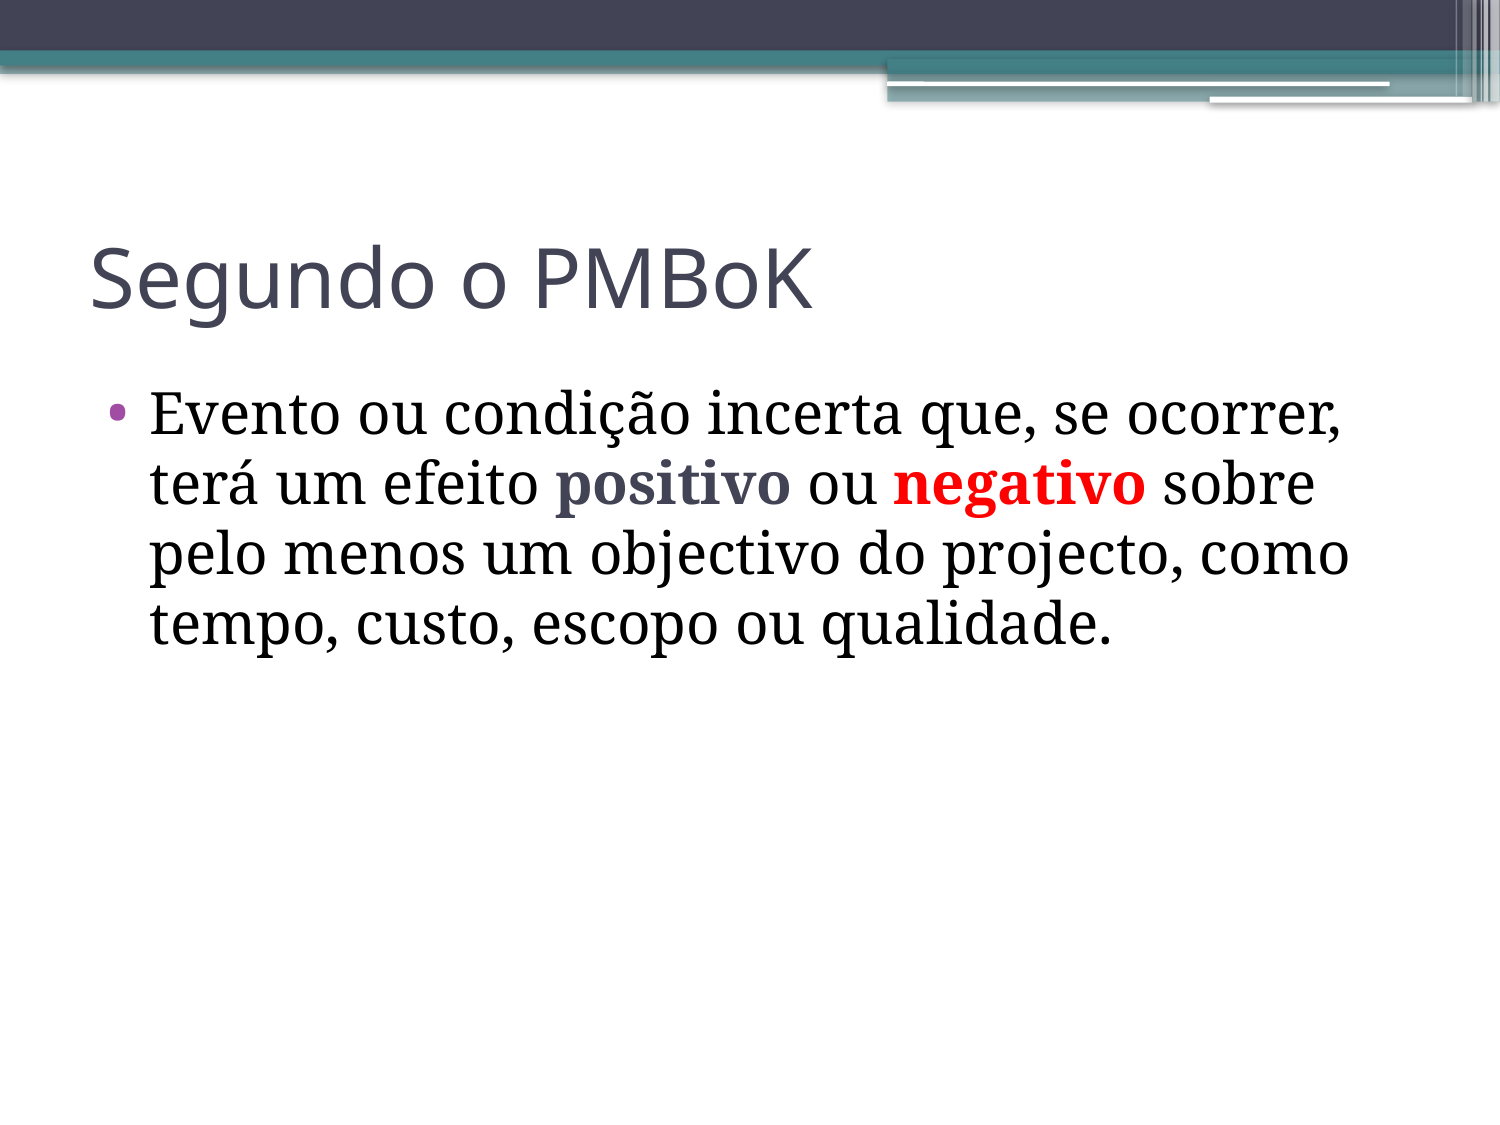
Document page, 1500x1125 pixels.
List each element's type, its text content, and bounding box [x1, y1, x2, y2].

title Segundo o PMBoK [75, 187, 1425, 363]
text_box [10, 0, 386, 128]
list Evento ou condição incerta que, se ocorrer, terá um efeito positivo ou negativo sobre pelo menos um objectivo do projecto, como tempo, custo, escopo ou qualidade. [75, 368, 1425, 1079]
